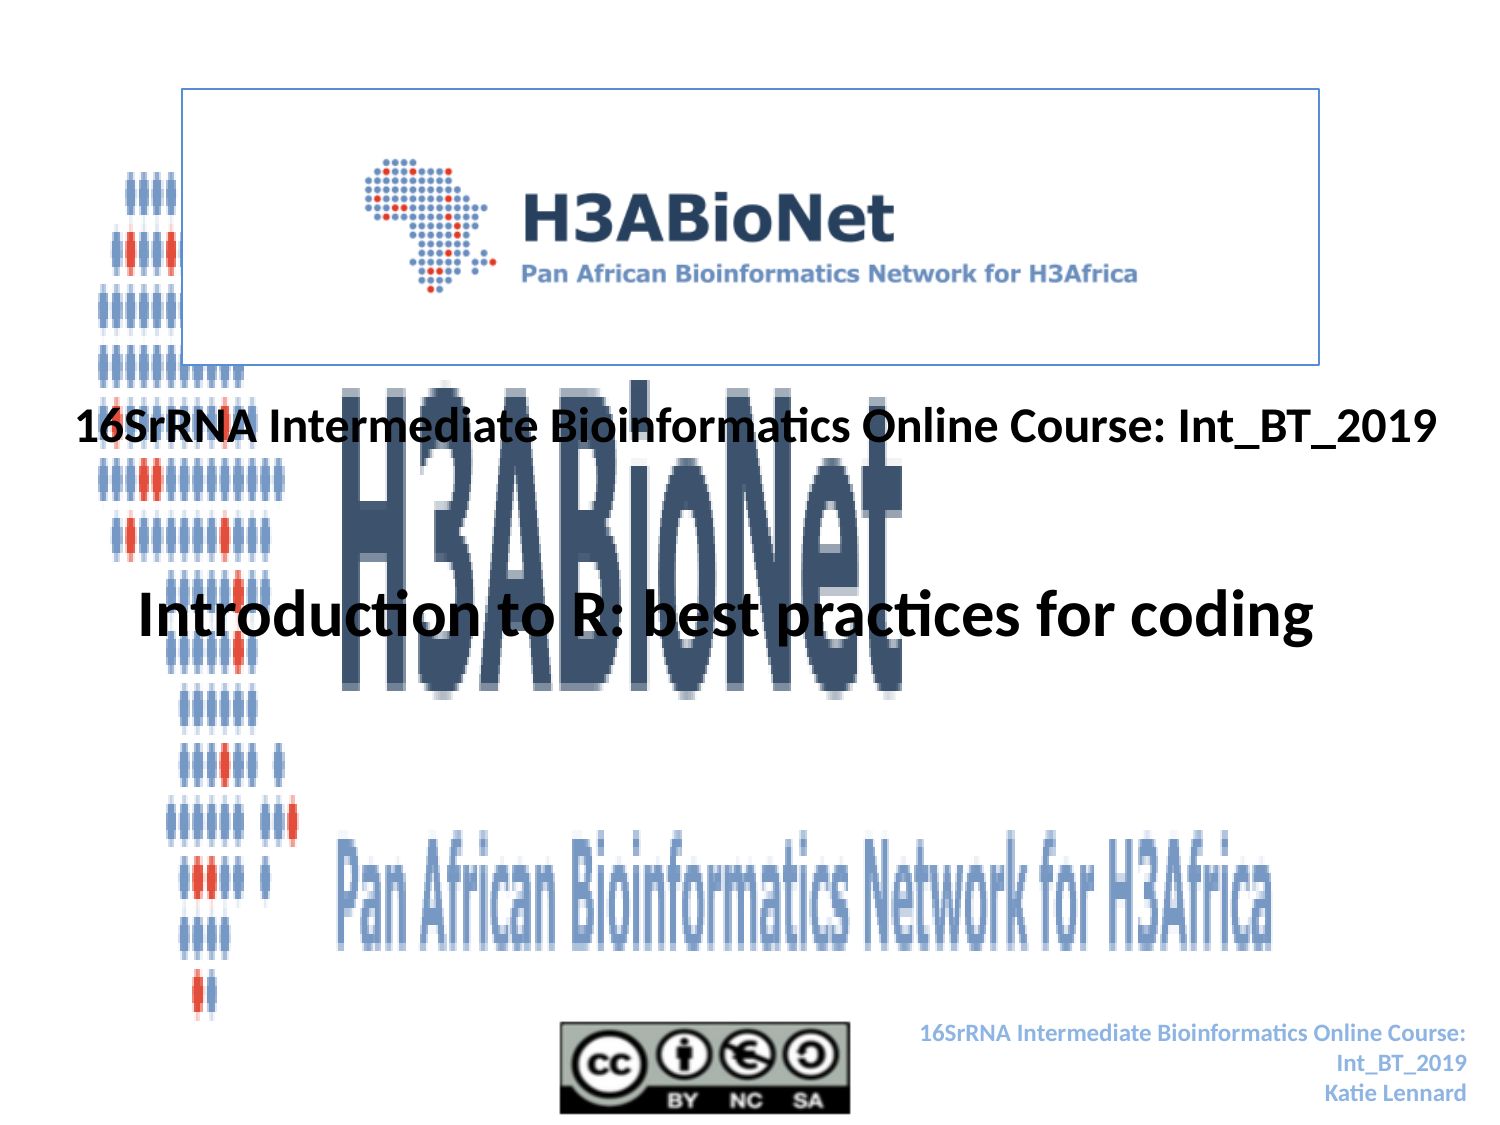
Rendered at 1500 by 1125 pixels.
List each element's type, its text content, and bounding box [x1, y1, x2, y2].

picture [549, 1011, 857, 1122]
subtitle Introduction to R: best practices for coding [100, 562, 1353, 941]
footer 16SrRNA Intermediate Bioinformatics Online Course: Int_BT_2019 Katie Lennard [868, 1029, 1483, 1094]
picture [182, 89, 1319, 365]
text_box 16SrRNA Intermediate Bioinformatics Online Course: Int_BT_2019 [5, 385, 1500, 539]
